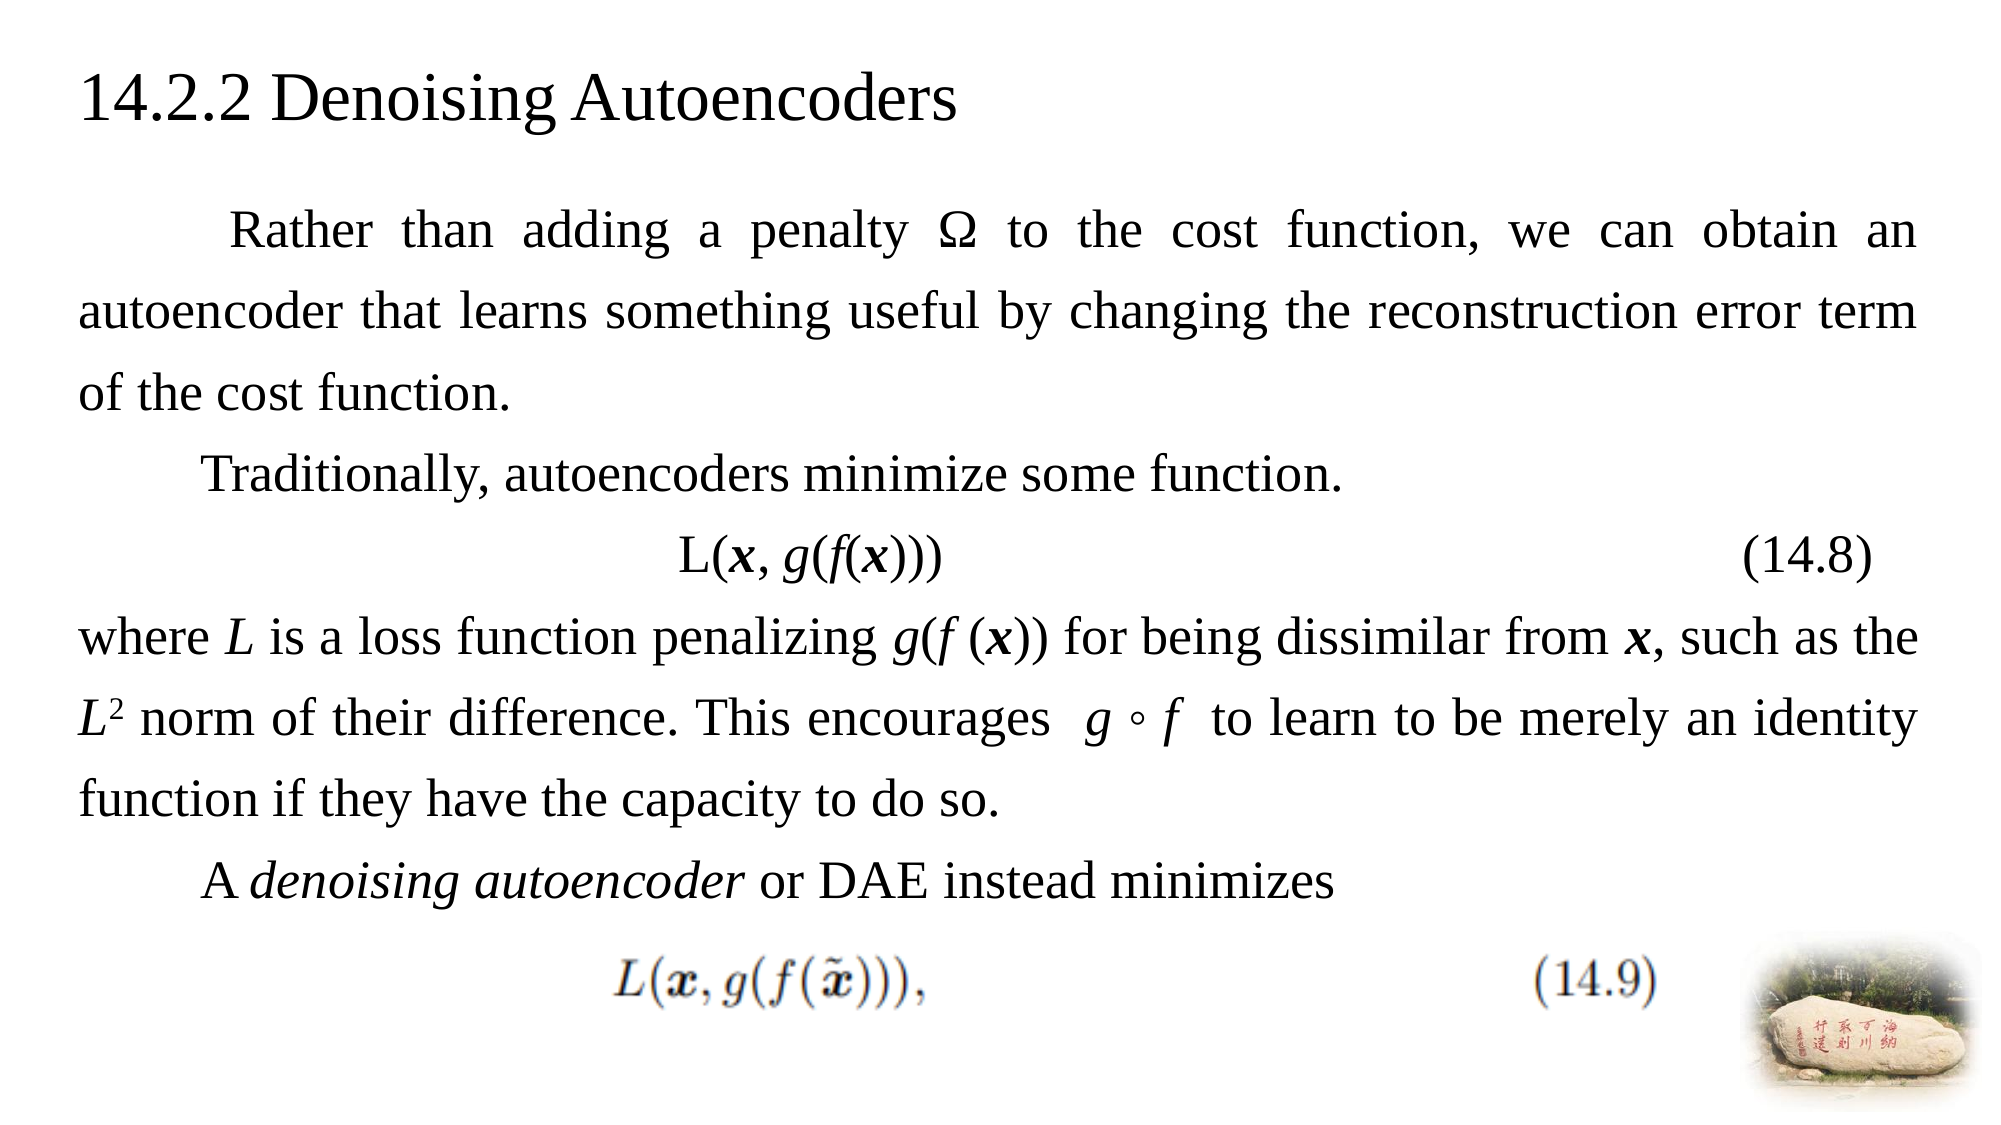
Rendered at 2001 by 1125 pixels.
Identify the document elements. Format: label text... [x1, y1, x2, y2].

picture [476, 911, 1692, 1045]
list Rather than adding a penalty Ω to the cost function, we can obtain an autoencoder that learns something useful by changing the reconstruction error term of the cost function. Traditionally, autoencoders minimize some function. L(x, g(f(x))) (14.8) where L is a loss function penalizing g(f (x)) for being dissimilar from x, such as the L2 norm of their difference. This encourages g ◦ f to learn to be merely an identity function if they have the capacity to do so. A denoising autoencoder or DAE instead minimizes [63, 169, 1936, 1012]
title 14.2.2 Denoising Autoencoders [63, 21, 1789, 142]
picture [1740, 927, 1985, 1112]
